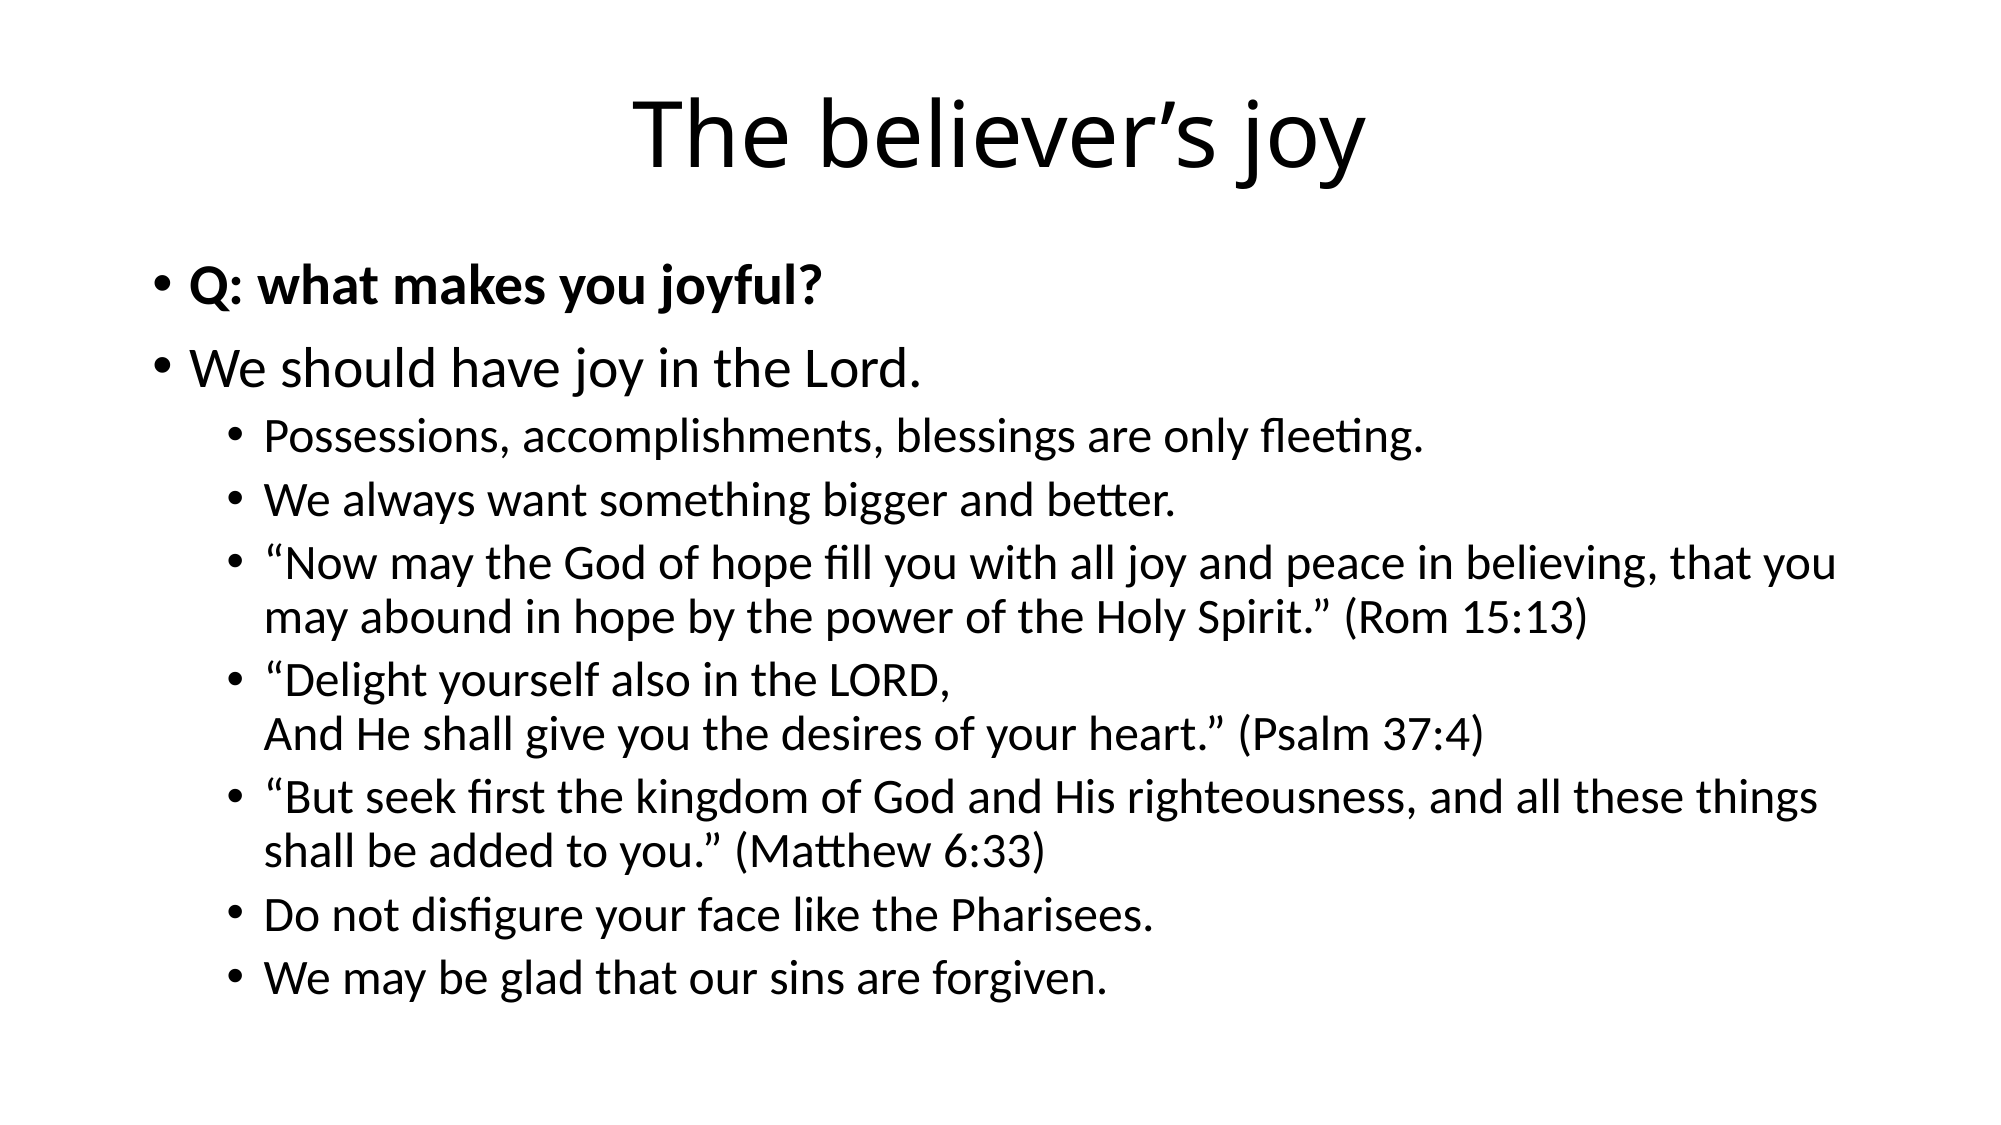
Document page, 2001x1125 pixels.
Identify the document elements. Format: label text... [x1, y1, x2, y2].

title The believer’s joy [137, 59, 1863, 217]
list Q: what makes you joyful? We should have joy in the Lord. Possessions, accomplishments, blessings are only fleeting. We always want something bigger and better. “Now may the God of hope fill you with all joy and peace in believing, that you may abound in hope by the power of the Holy Spirit.” (Rom 15:13) “Delight yourself also in the Lord, And He shall give you the desires of your heart.” (Psalm 37:4) “But seek first the kingdom of God and His righteousness, and all these things shall be added to you.” (Matthew 6:33) Do not disfigure your face like the Pharisees. We may be glad that our sins are forgiven. [137, 247, 1863, 1014]
